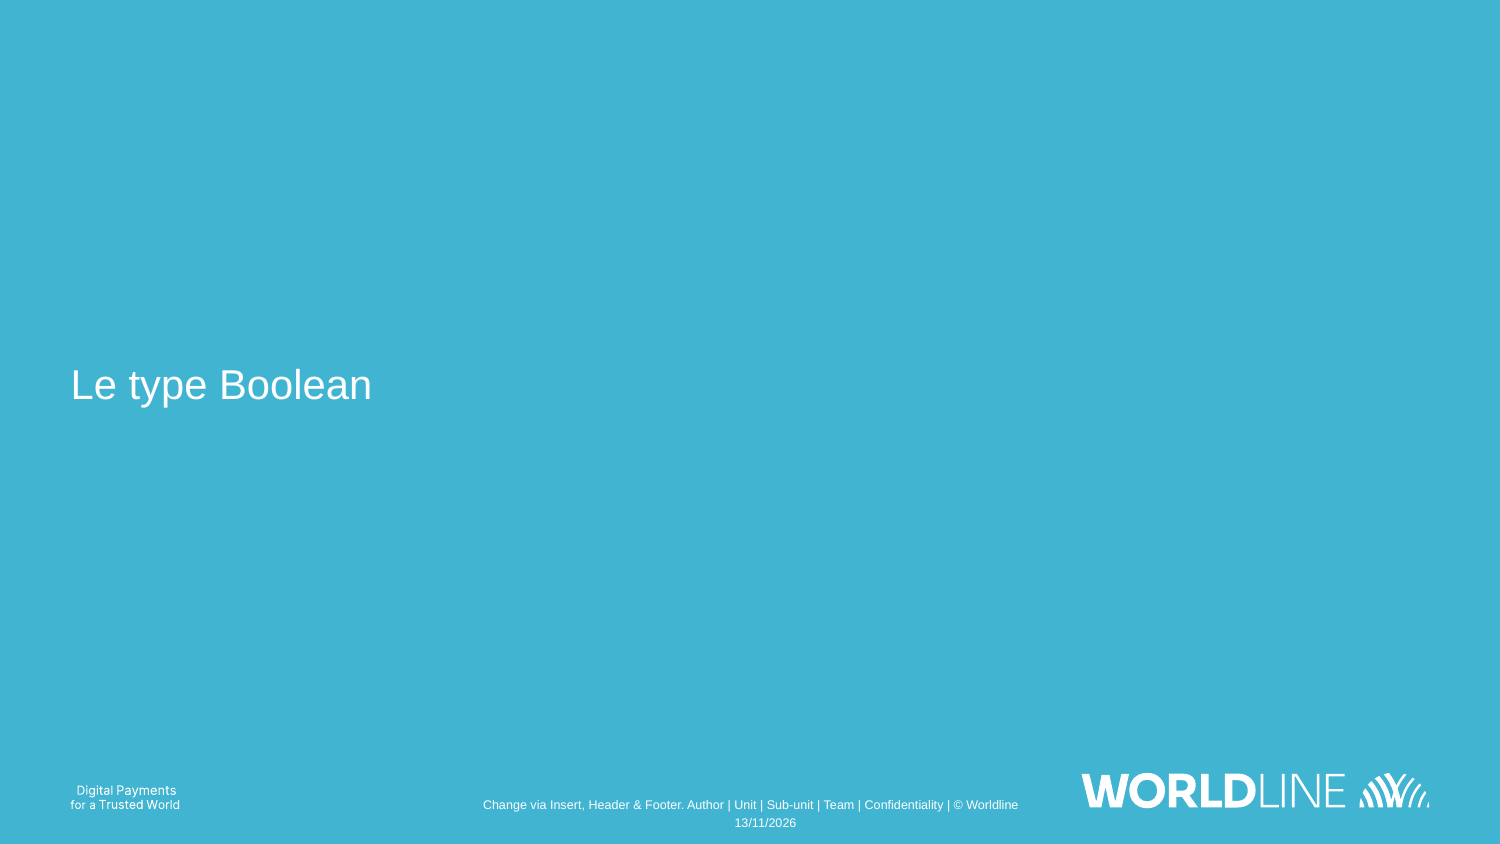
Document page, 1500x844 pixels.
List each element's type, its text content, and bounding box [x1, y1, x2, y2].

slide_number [734, 817, 831, 832]
title Le type Boolean [70, 360, 1430, 433]
footer Change via Insert, Header & Footer. Author | Unit | Sub-unit | Team | Confidentiality | © Worldline [460, 799, 1042, 814]
